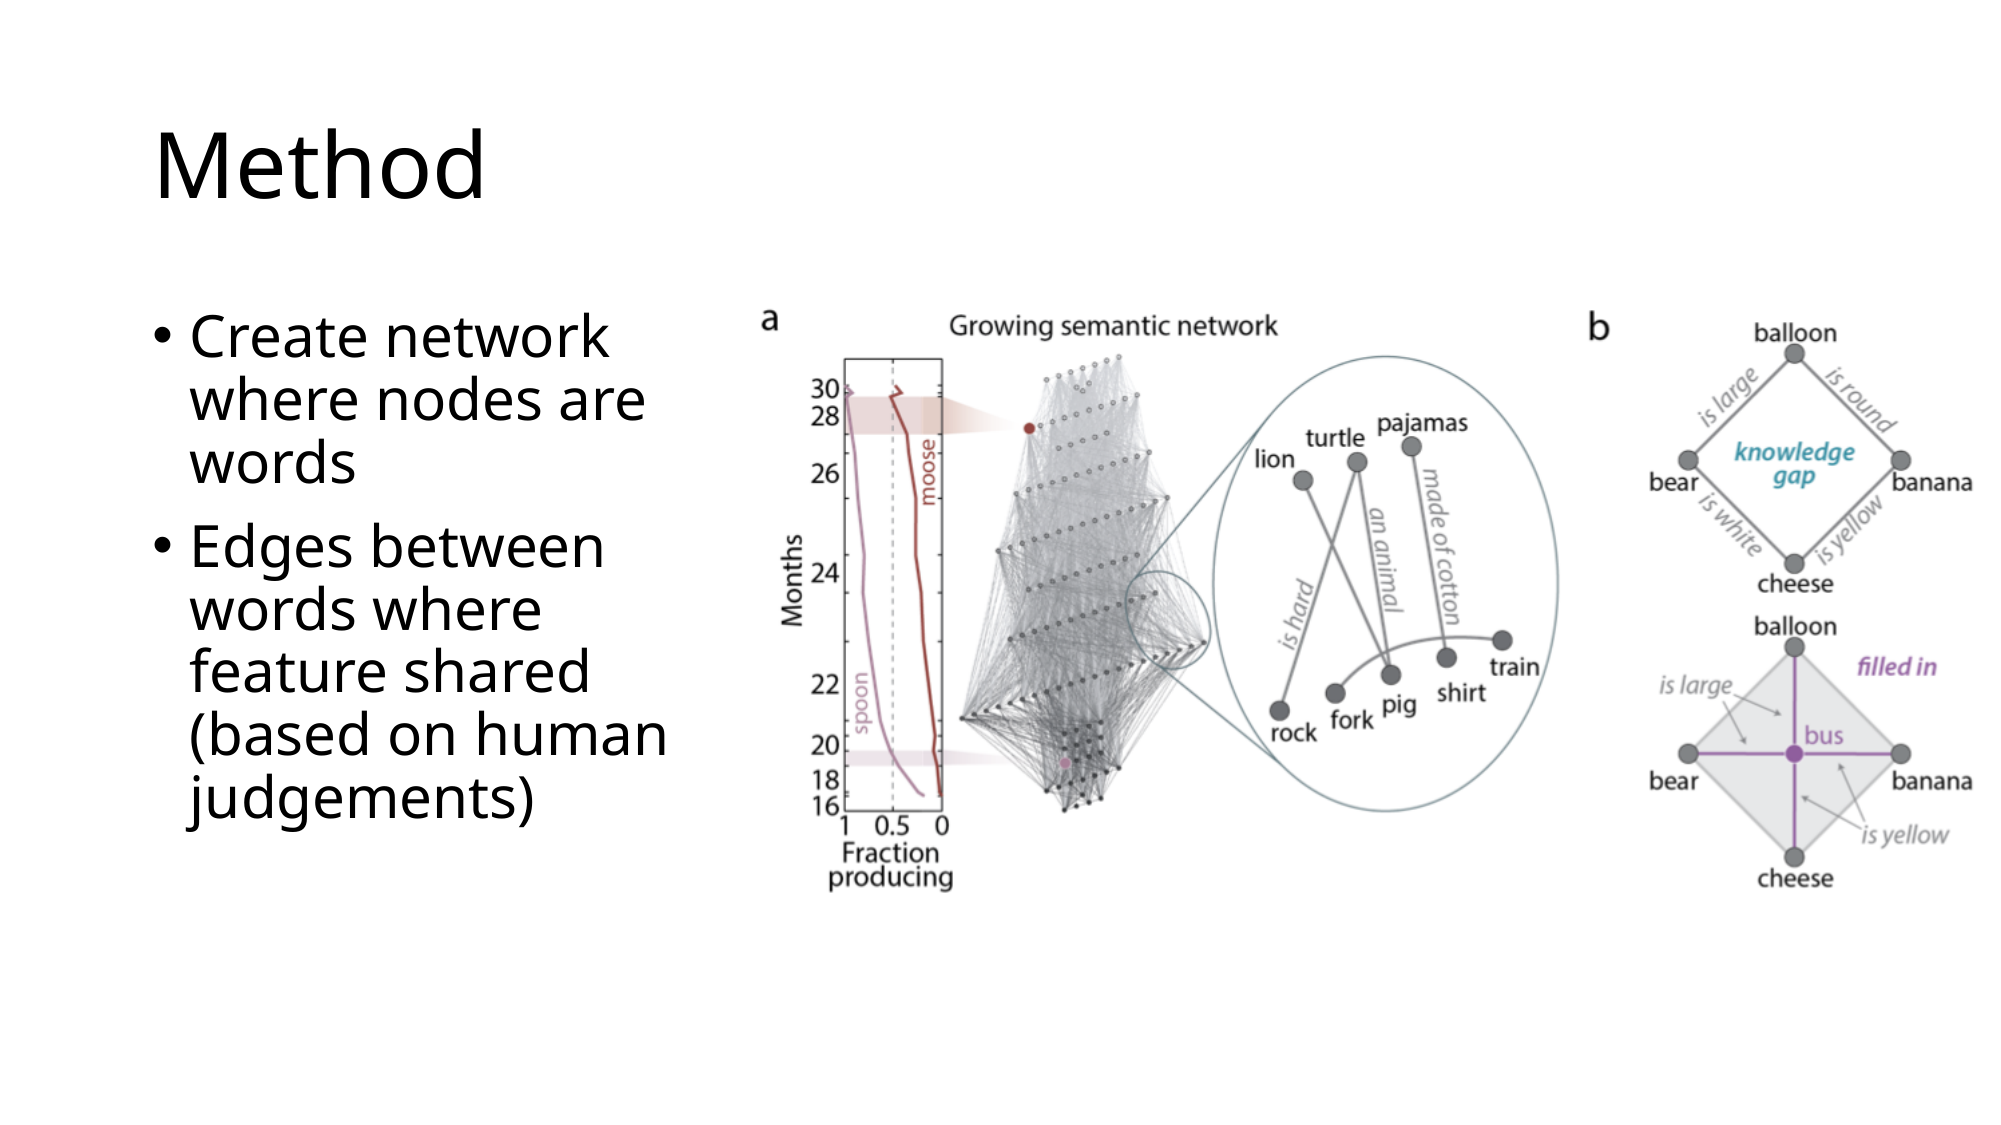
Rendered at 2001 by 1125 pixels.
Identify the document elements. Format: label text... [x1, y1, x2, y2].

picture [727, 277, 2000, 925]
title Method [137, 59, 1863, 278]
list Create network where nodes are words Edges between words where feature shared (based on human judgements) [137, 299, 728, 1014]
